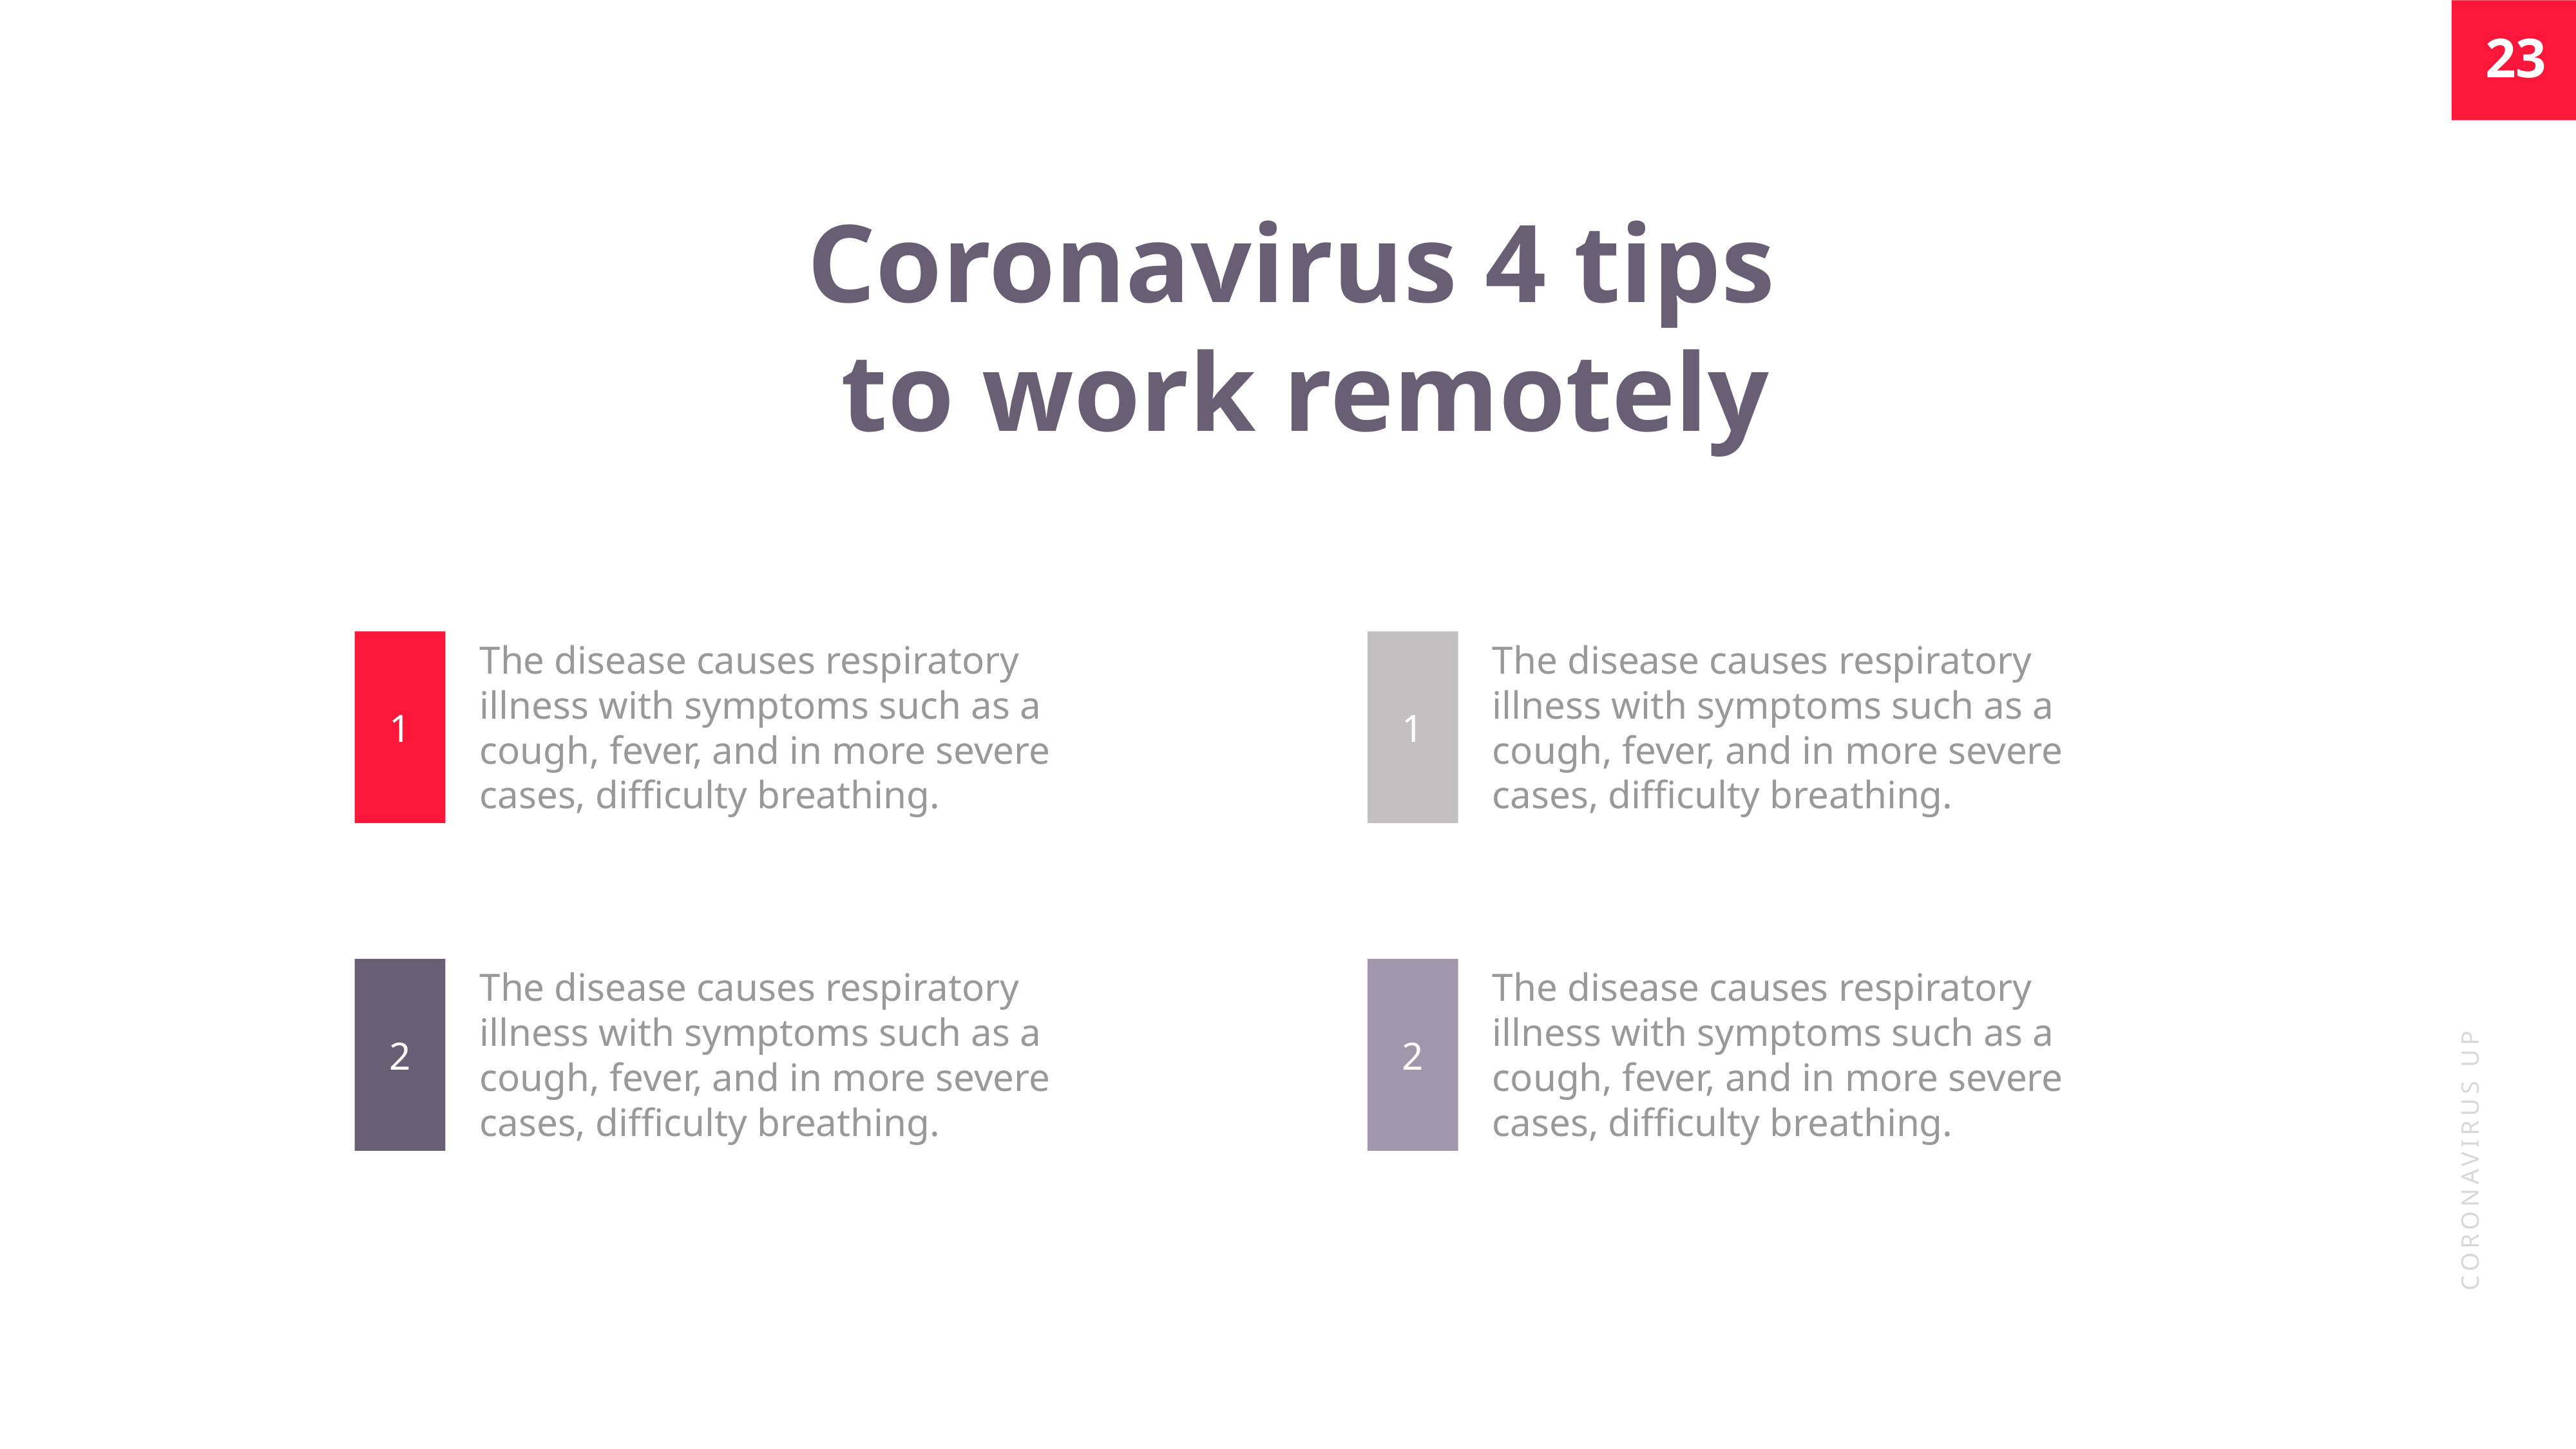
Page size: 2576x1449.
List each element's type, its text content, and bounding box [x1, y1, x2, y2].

text_box 2 [354, 958, 446, 1151]
text_box 1 [354, 630, 446, 824]
text_box The disease causes respiratory illness with symptoms such as a cough, fever, and in more severe cases, difficulty breathing. [470, 631, 1069, 821]
text_box Coronavirus 4 tips to work remotely [797, 190, 1813, 457]
text_box The disease causes respiratory illness with symptoms such as a cough, fever, and in more severe cases, difficulty breathing. [1483, 958, 2082, 1149]
text_box The disease causes respiratory illness with symptoms such as a cough, fever, and in more severe cases, difficulty breathing. [470, 958, 1069, 1149]
text_box 2 [1367, 958, 1459, 1151]
text_box The disease causes respiratory illness with symptoms such as a cough, fever, and in more severe cases, difficulty breathing. [1483, 631, 2082, 821]
text_box 1 [1367, 630, 1459, 824]
